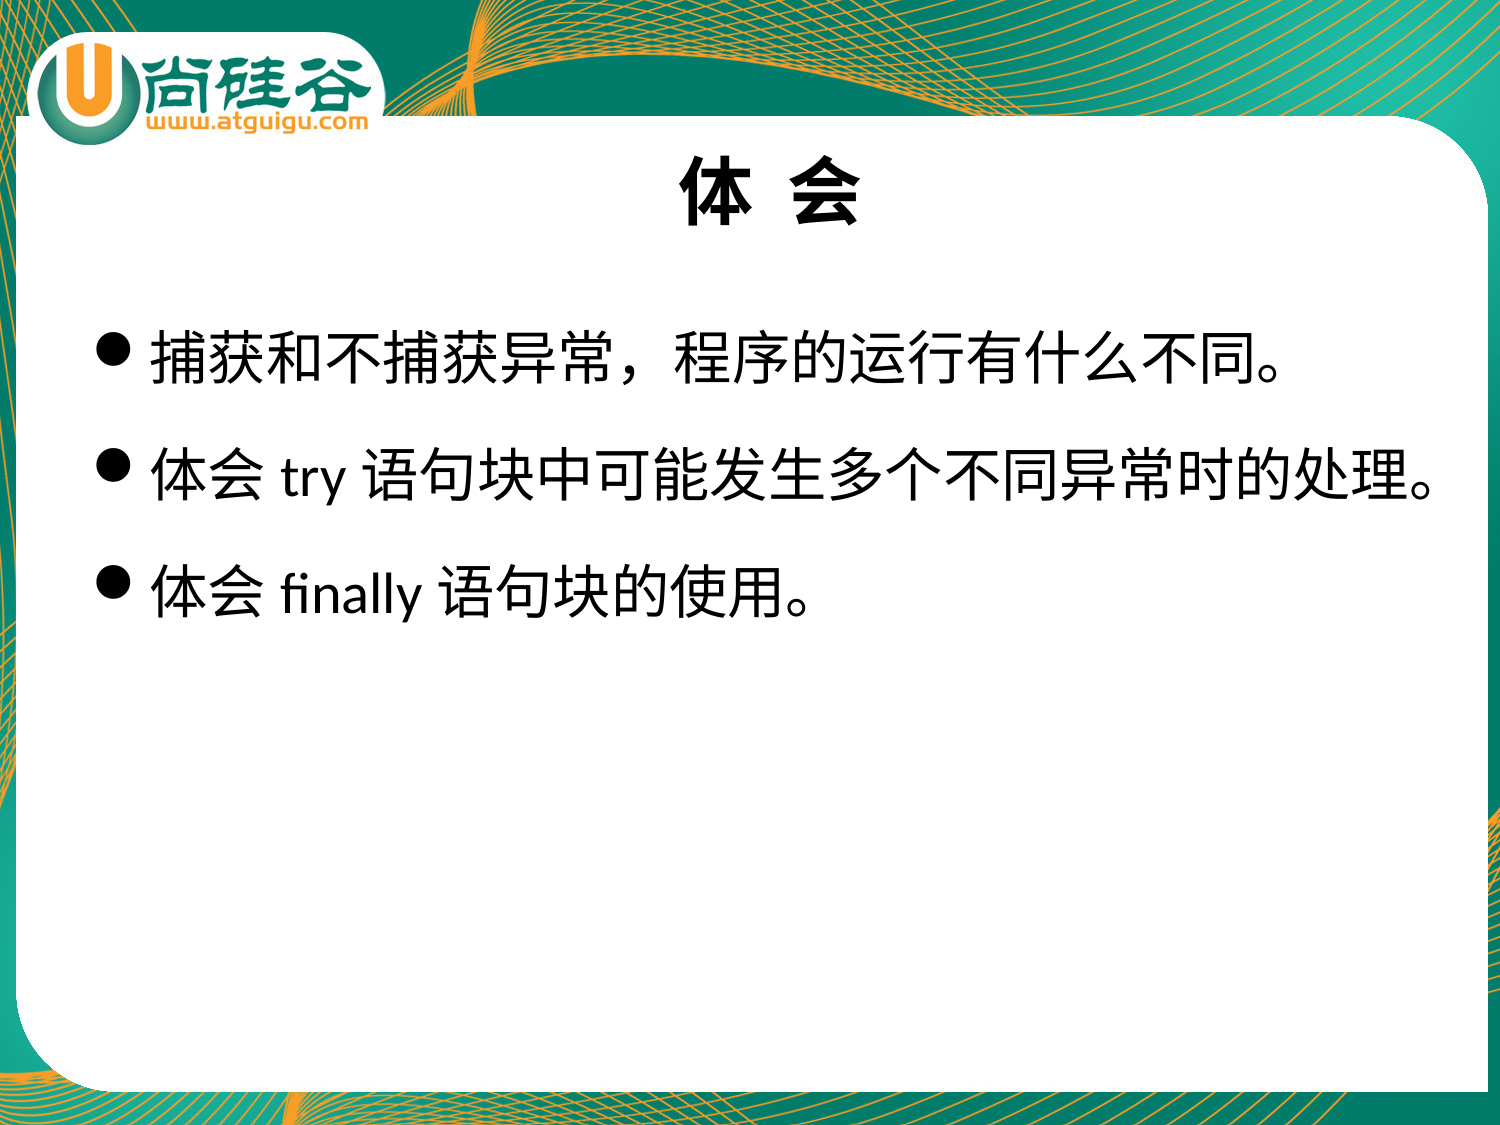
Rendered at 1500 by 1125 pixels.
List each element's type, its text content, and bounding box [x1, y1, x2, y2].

list 捕获和不捕获异常，程序的运行有什么不同。 体会try语句块中可能发生多个不同异常时的处理。 体会finally语句块的使用。 [76, 278, 1453, 773]
title 体 会 [407, 125, 1134, 254]
picture [0, 0, 1500, 1125]
